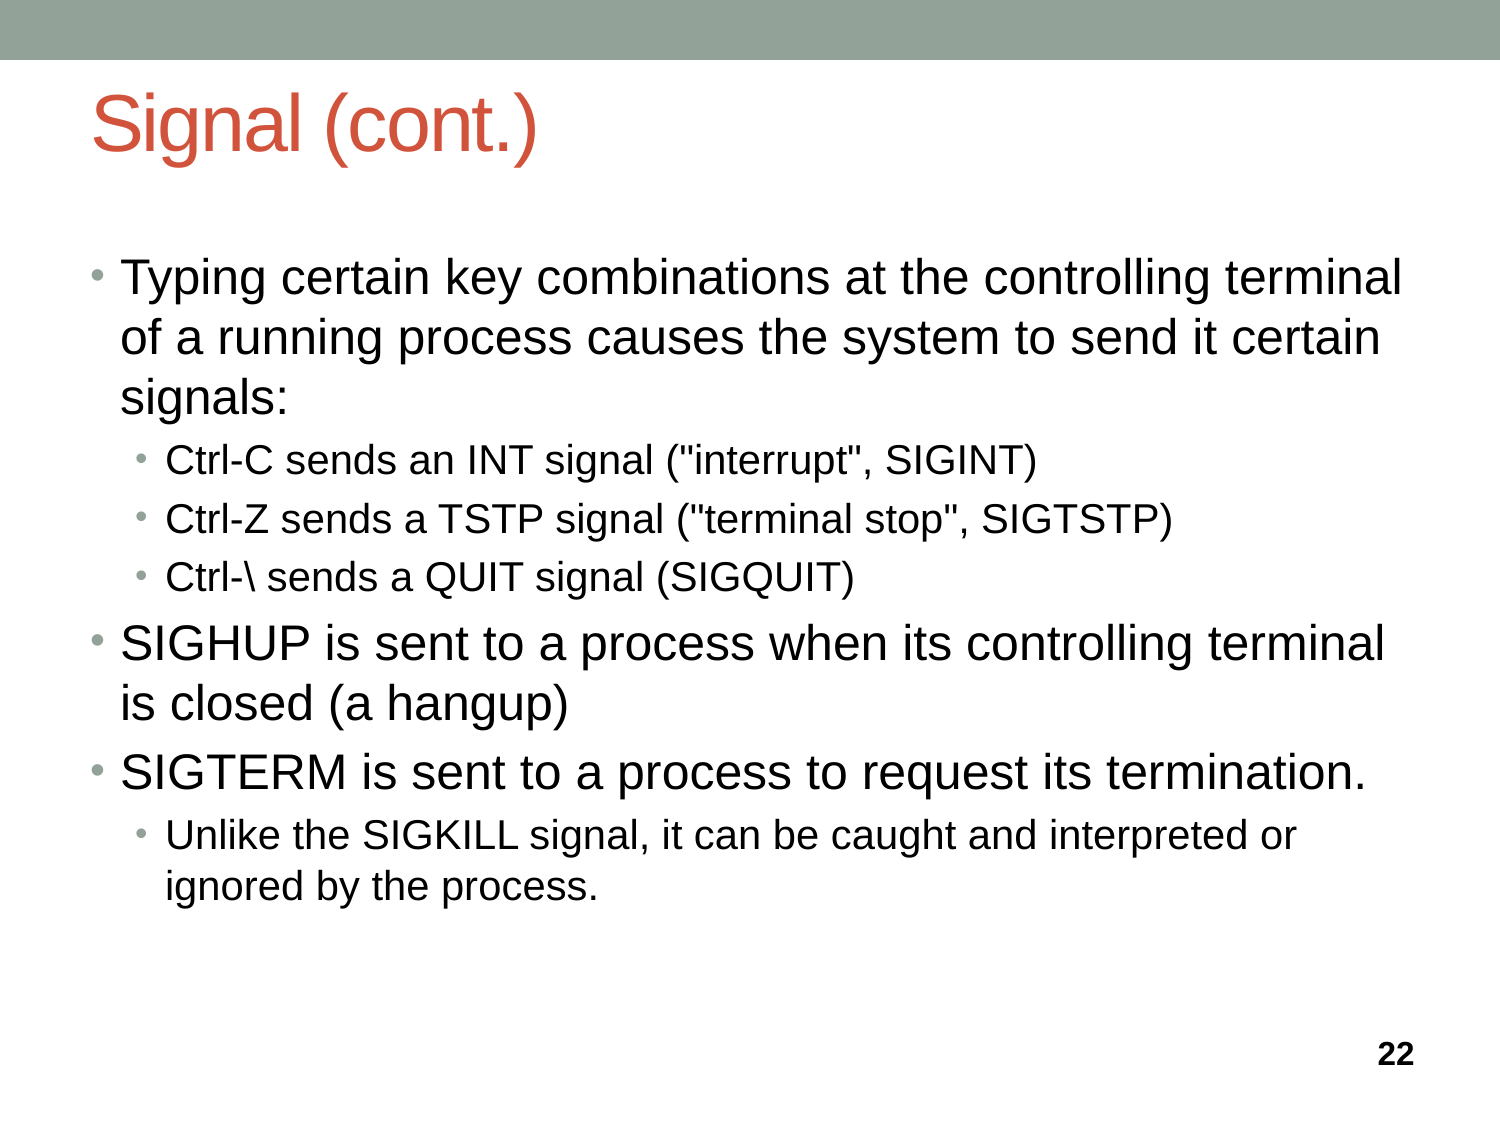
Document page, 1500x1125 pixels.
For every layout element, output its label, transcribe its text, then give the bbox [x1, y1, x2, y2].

list Typing certain key combinations at the controlling terminal of a running process causes the system to send it certain signals: Ctrl-C sends an INT signal ("interrupt", SIGINT) Ctrl-Z sends a TSTP signal ("terminal stop", SIGTSTP) Ctrl-\ sends a QUIT signal (SIGQUIT) SIGHUP is sent to a process when its controlling terminal is closed (a hangup) SIGTERM is sent to a process to request its termination. Unlike the SIGKILL signal, it can be caught and interpreted or ignored by the process. [75, 237, 1425, 1063]
slide_number 22 [1362, 1025, 1463, 1079]
title Signal (cont.) [75, 62, 1425, 175]
